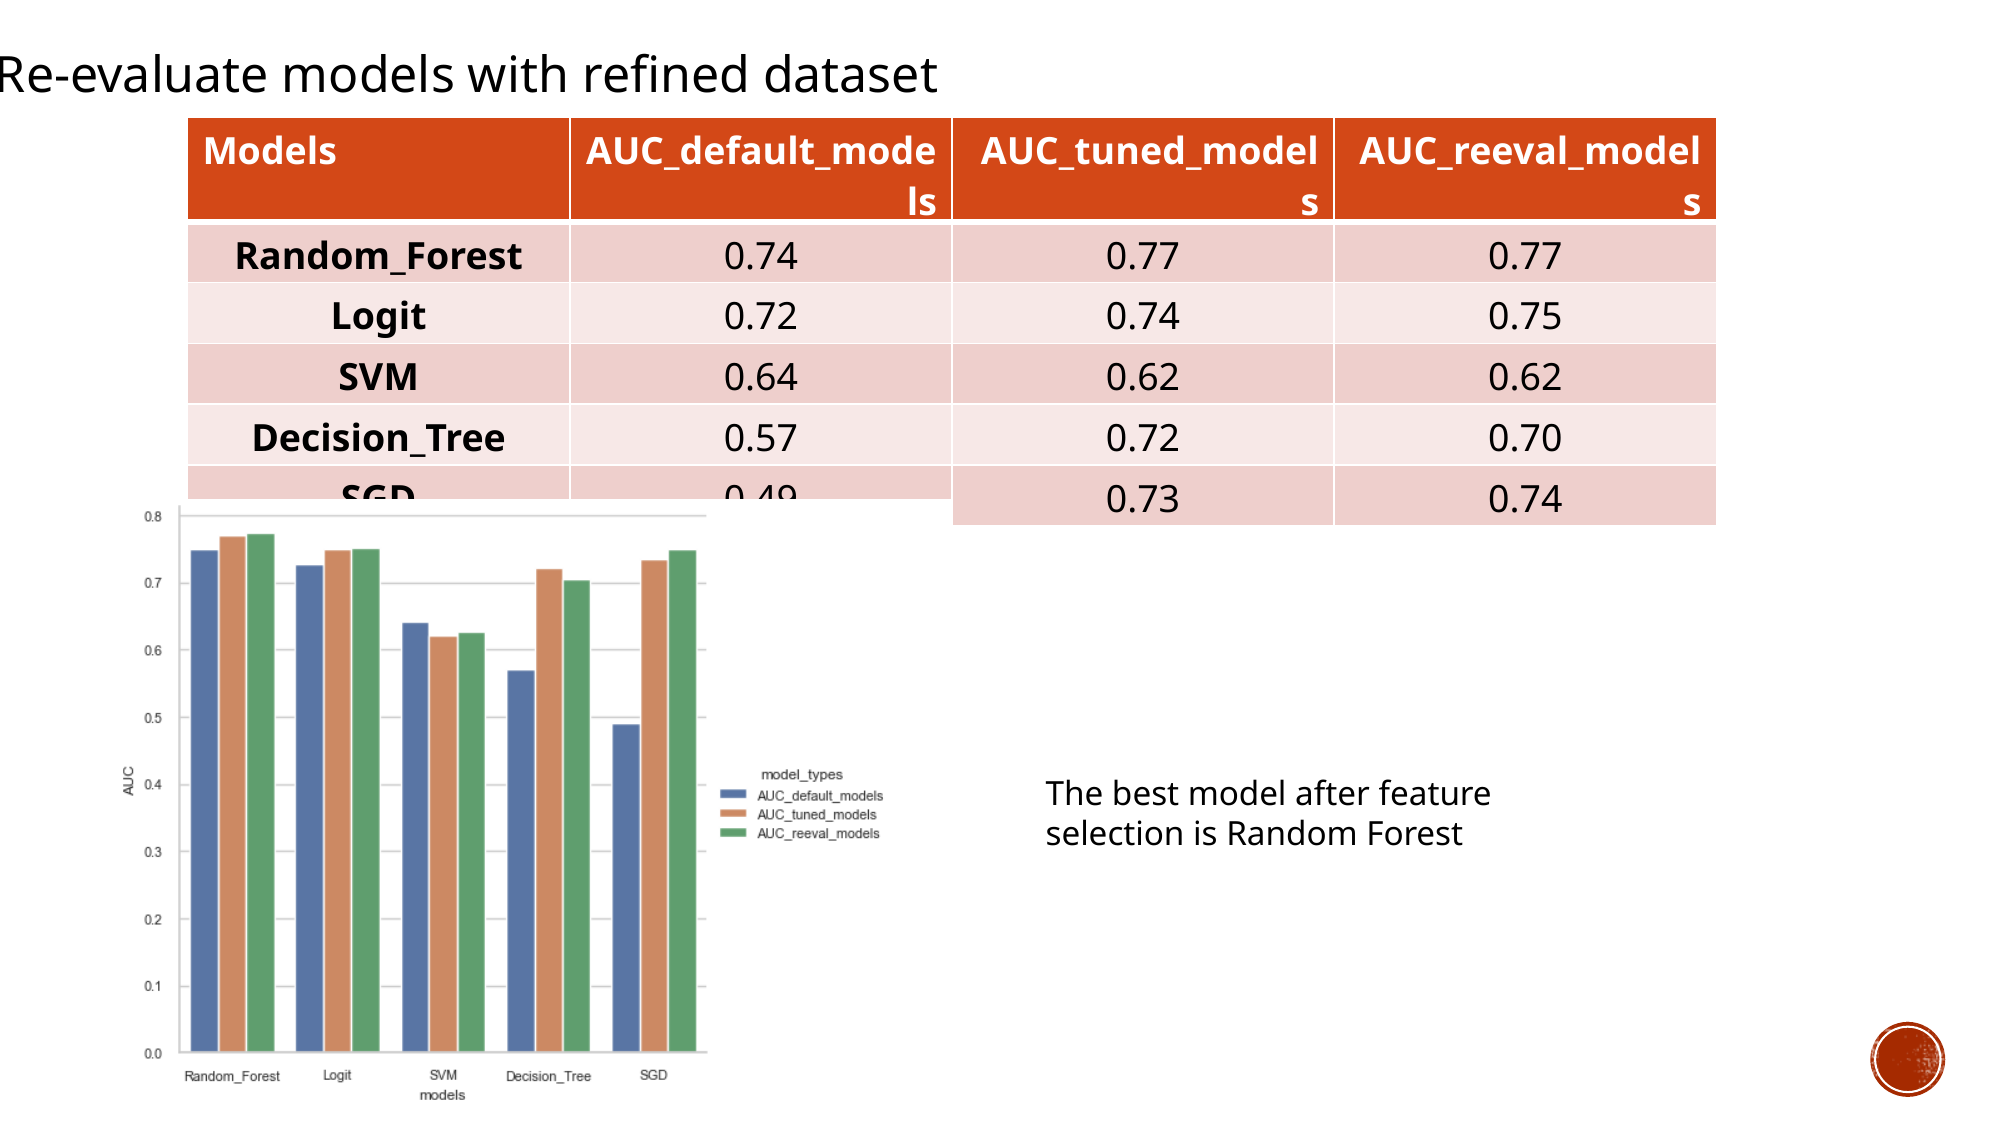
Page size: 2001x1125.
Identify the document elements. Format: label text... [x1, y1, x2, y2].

table_cell 0.74 [1335, 466, 1716, 525]
text_box The best model after feature selection is Random Forest [1030, 765, 1655, 860]
text_box Re-evaluate models with refined dataset [0, 34, 954, 110]
table_cell 0.57 [571, 405, 951, 464]
table_cell 0.72 [953, 405, 1333, 464]
table_cell Random_Forest [188, 225, 569, 282]
table_header AUC_tuned_models [953, 118, 1333, 219]
table_cell Logit [188, 283, 569, 343]
table_cell 0.49 [571, 466, 951, 499]
table_cell Decision_Tree [188, 405, 569, 464]
table_cell 0.74 [571, 225, 951, 282]
table_cell 0.70 [1335, 405, 1716, 464]
table_cell SGD [188, 466, 569, 499]
table_cell SVM [188, 344, 569, 403]
table_cell 0.77 [953, 225, 1333, 282]
table_cell 0.62 [1335, 344, 1716, 403]
table_cell 0.64 [571, 344, 951, 403]
table_header Models [188, 118, 569, 219]
table_cell 0.73 [953, 466, 1333, 525]
table_header AUC_default_models [571, 118, 951, 219]
table_cell 0.77 [1335, 225, 1716, 282]
table_cell 0.72 [571, 283, 951, 343]
table_cell 0.62 [953, 344, 1333, 403]
picture [112, 499, 953, 1125]
table_header AUC_reeval_models [1335, 118, 1716, 219]
table_cell 0.75 [1335, 283, 1716, 343]
table_cell 0.74 [953, 283, 1333, 343]
